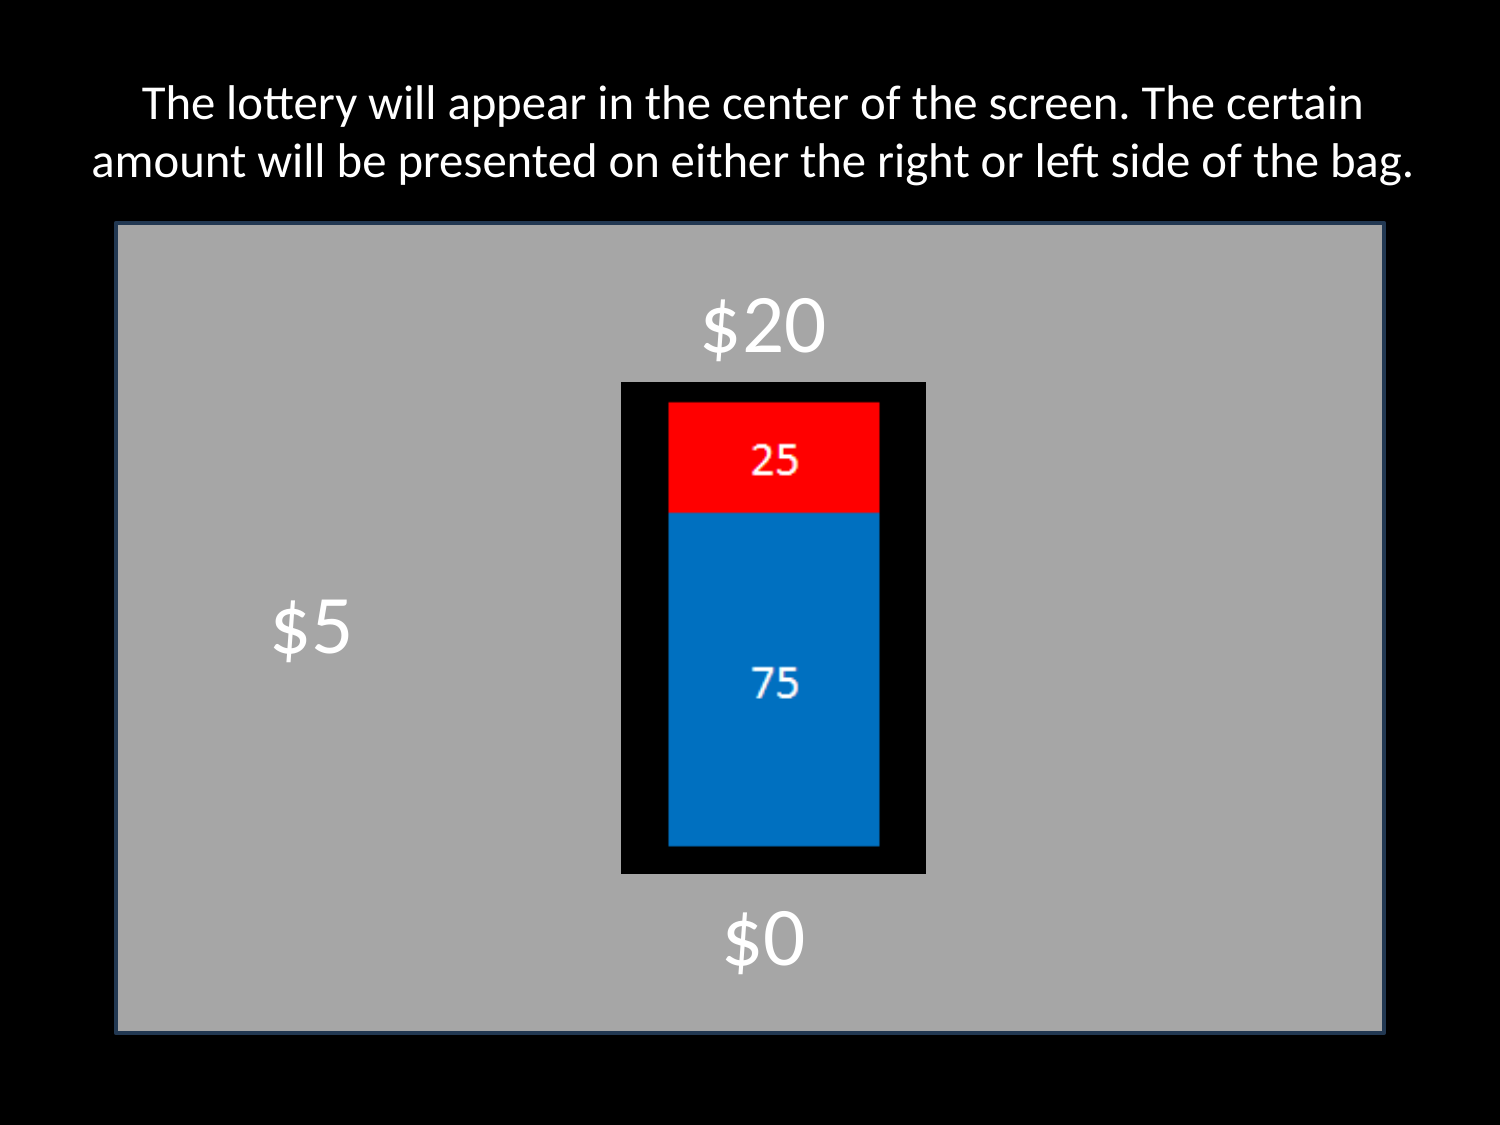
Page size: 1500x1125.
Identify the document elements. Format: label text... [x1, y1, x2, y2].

picture [621, 382, 926, 875]
text_box $0 [706, 883, 878, 990]
text_box The lottery will appear in the center of the screen. The certain amount will be presented on either the right or left side of the bag. [74, 35, 1432, 223]
text_box $5 [254, 562, 426, 678]
text_box $20 [685, 261, 844, 377]
text_box [114, 223, 1386, 1035]
